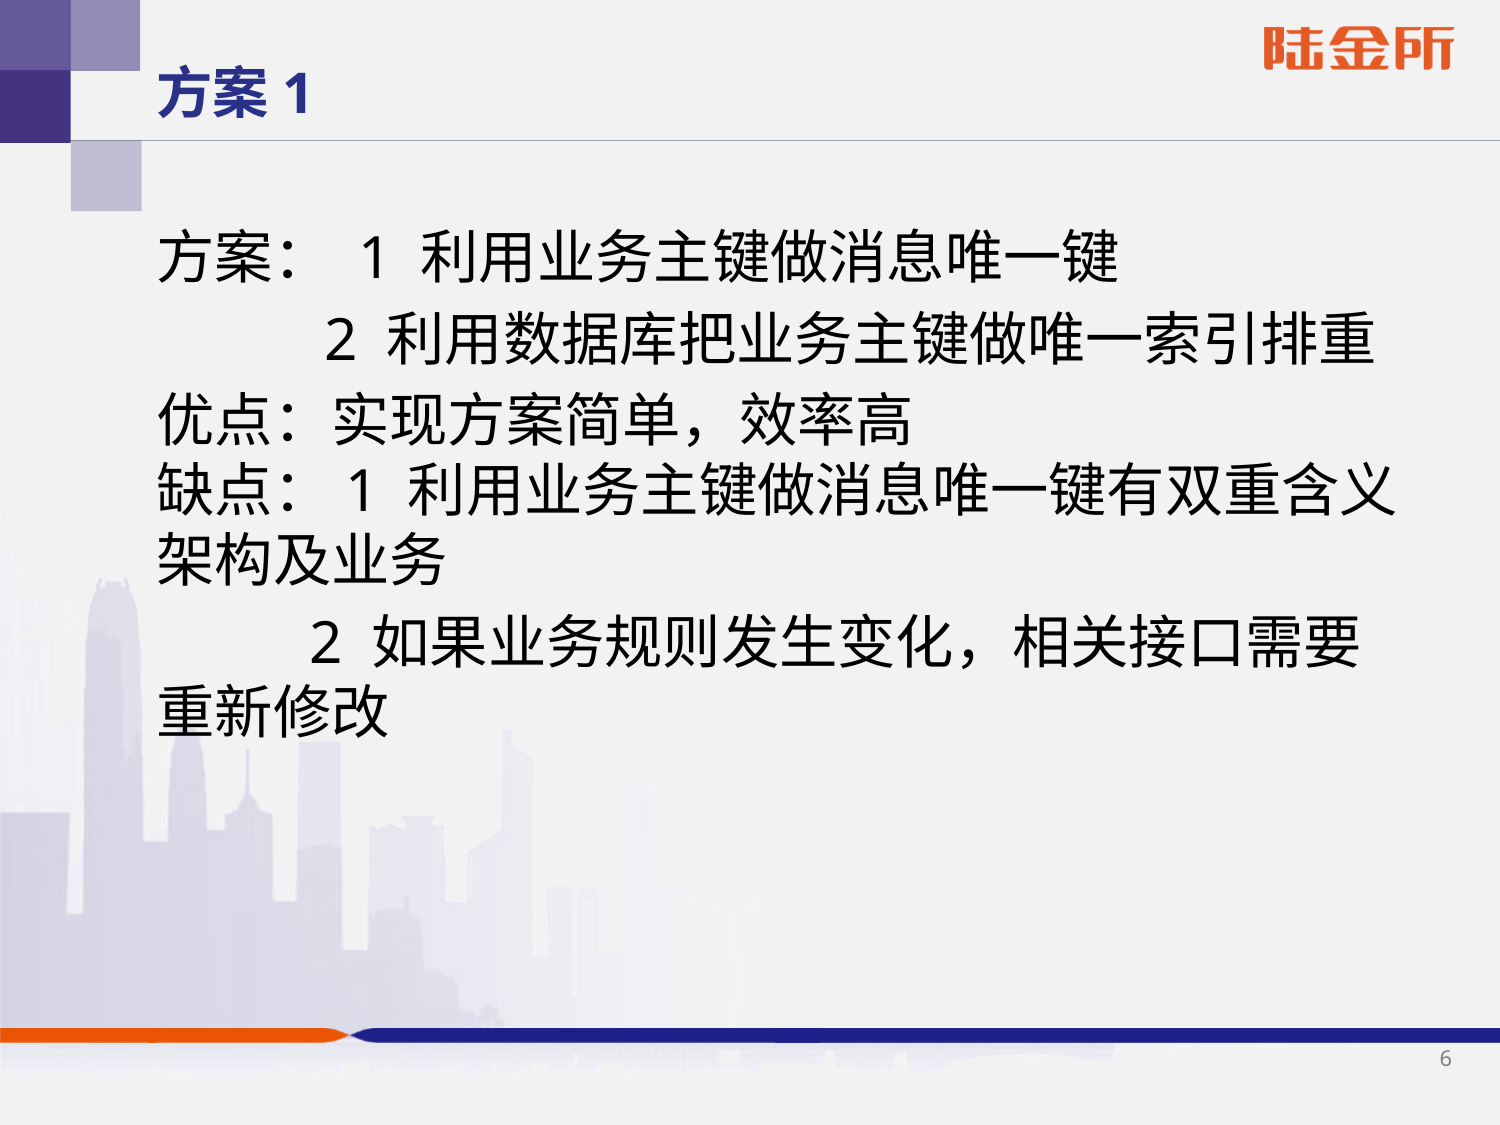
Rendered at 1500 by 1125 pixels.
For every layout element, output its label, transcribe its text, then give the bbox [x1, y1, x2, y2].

title 方案1 [141, 41, 1425, 142]
picture [0, 1028, 1500, 1043]
slide_number 6 [1116, 1036, 1468, 1116]
list 方案： 1 利用业务主键做消息唯一键 2 利用数据库把业务主键做唯一索引排重 优点：实现方案简单，效率高 缺点：1 利用业务主键做消息唯一键有双重含义架构及业务 2 如果业务规则发生变化，相关接口需要重新修改 [141, 212, 1425, 1007]
picture [1261, 22, 1457, 73]
